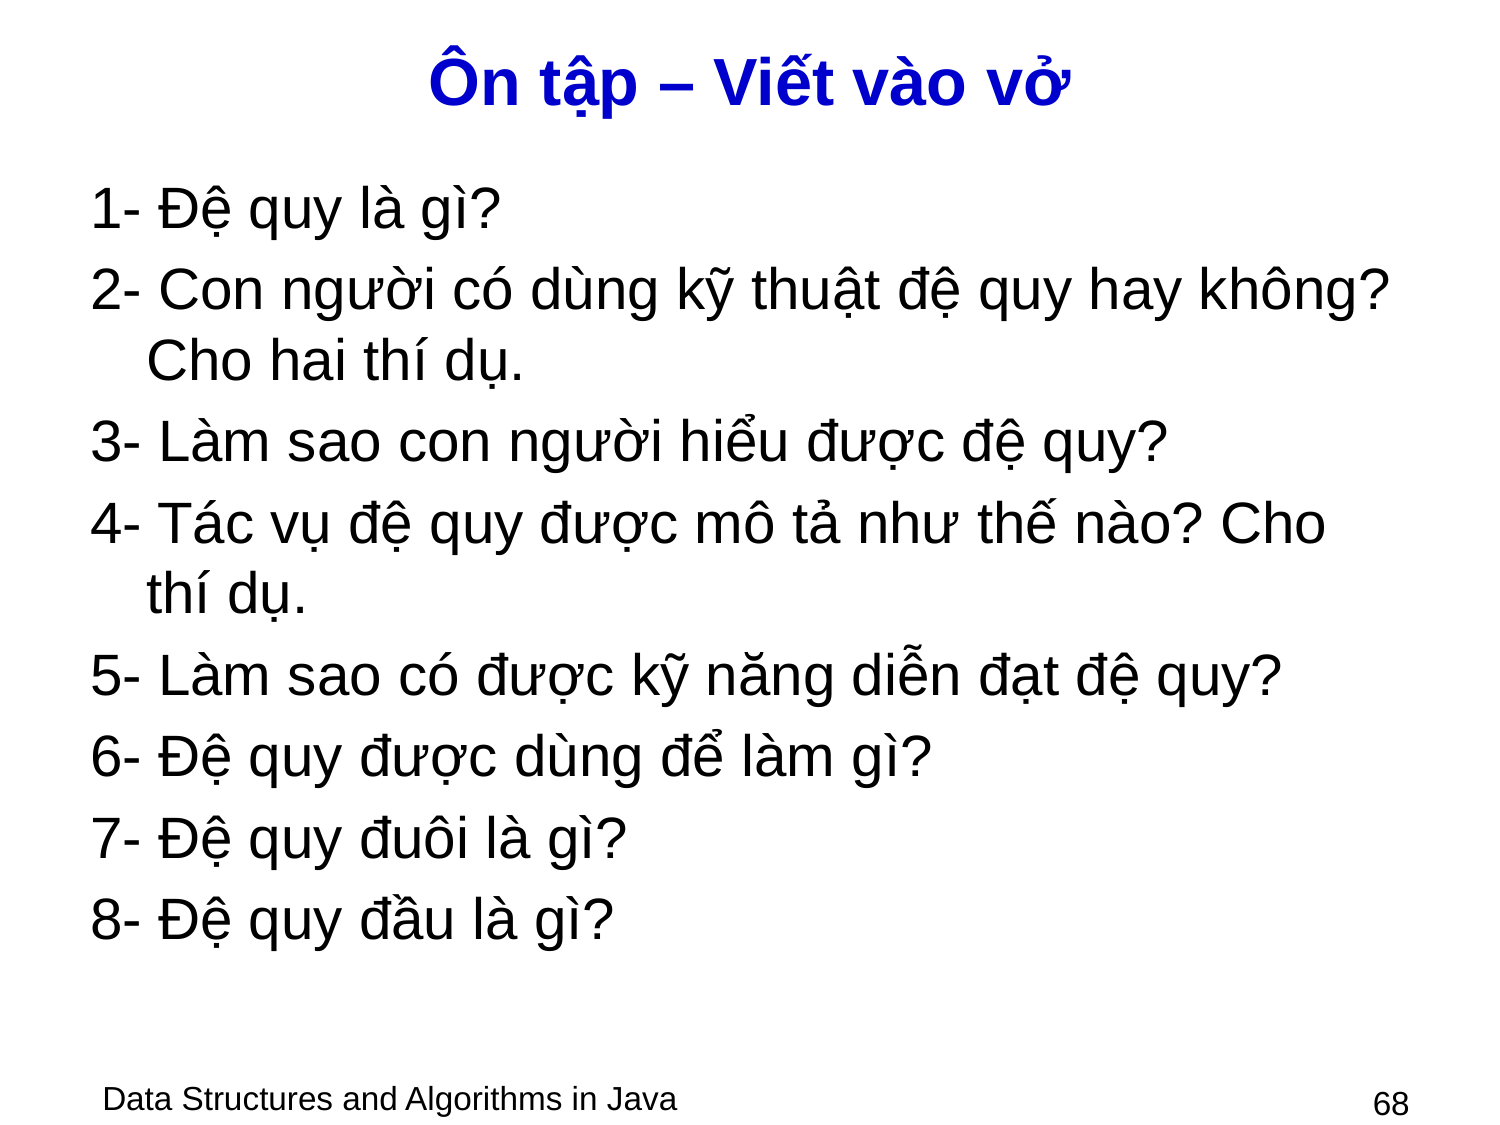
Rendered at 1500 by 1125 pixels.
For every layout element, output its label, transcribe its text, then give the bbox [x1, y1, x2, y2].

slide_number 68 [1274, 1074, 1426, 1125]
list 1- Đệ quy là gì? 2- Con người có dùng kỹ thuật đệ quy hay không? Cho hai thí dụ. 3- Làm sao con người hiểu được đệ quy? 4- Tác vụ đệ quy được mô tả như thế nào? Cho thí dụ. 5- Làm sao có được kỹ năng diễn đạt đệ quy? 6- Đệ quy được dùng để làm gì? 7- Đệ quy đuôi là gì? 8- Đệ quy đầu là gì? [74, 162, 1426, 1006]
title Ôn tập – Viết vào vở [74, 44, 1426, 113]
